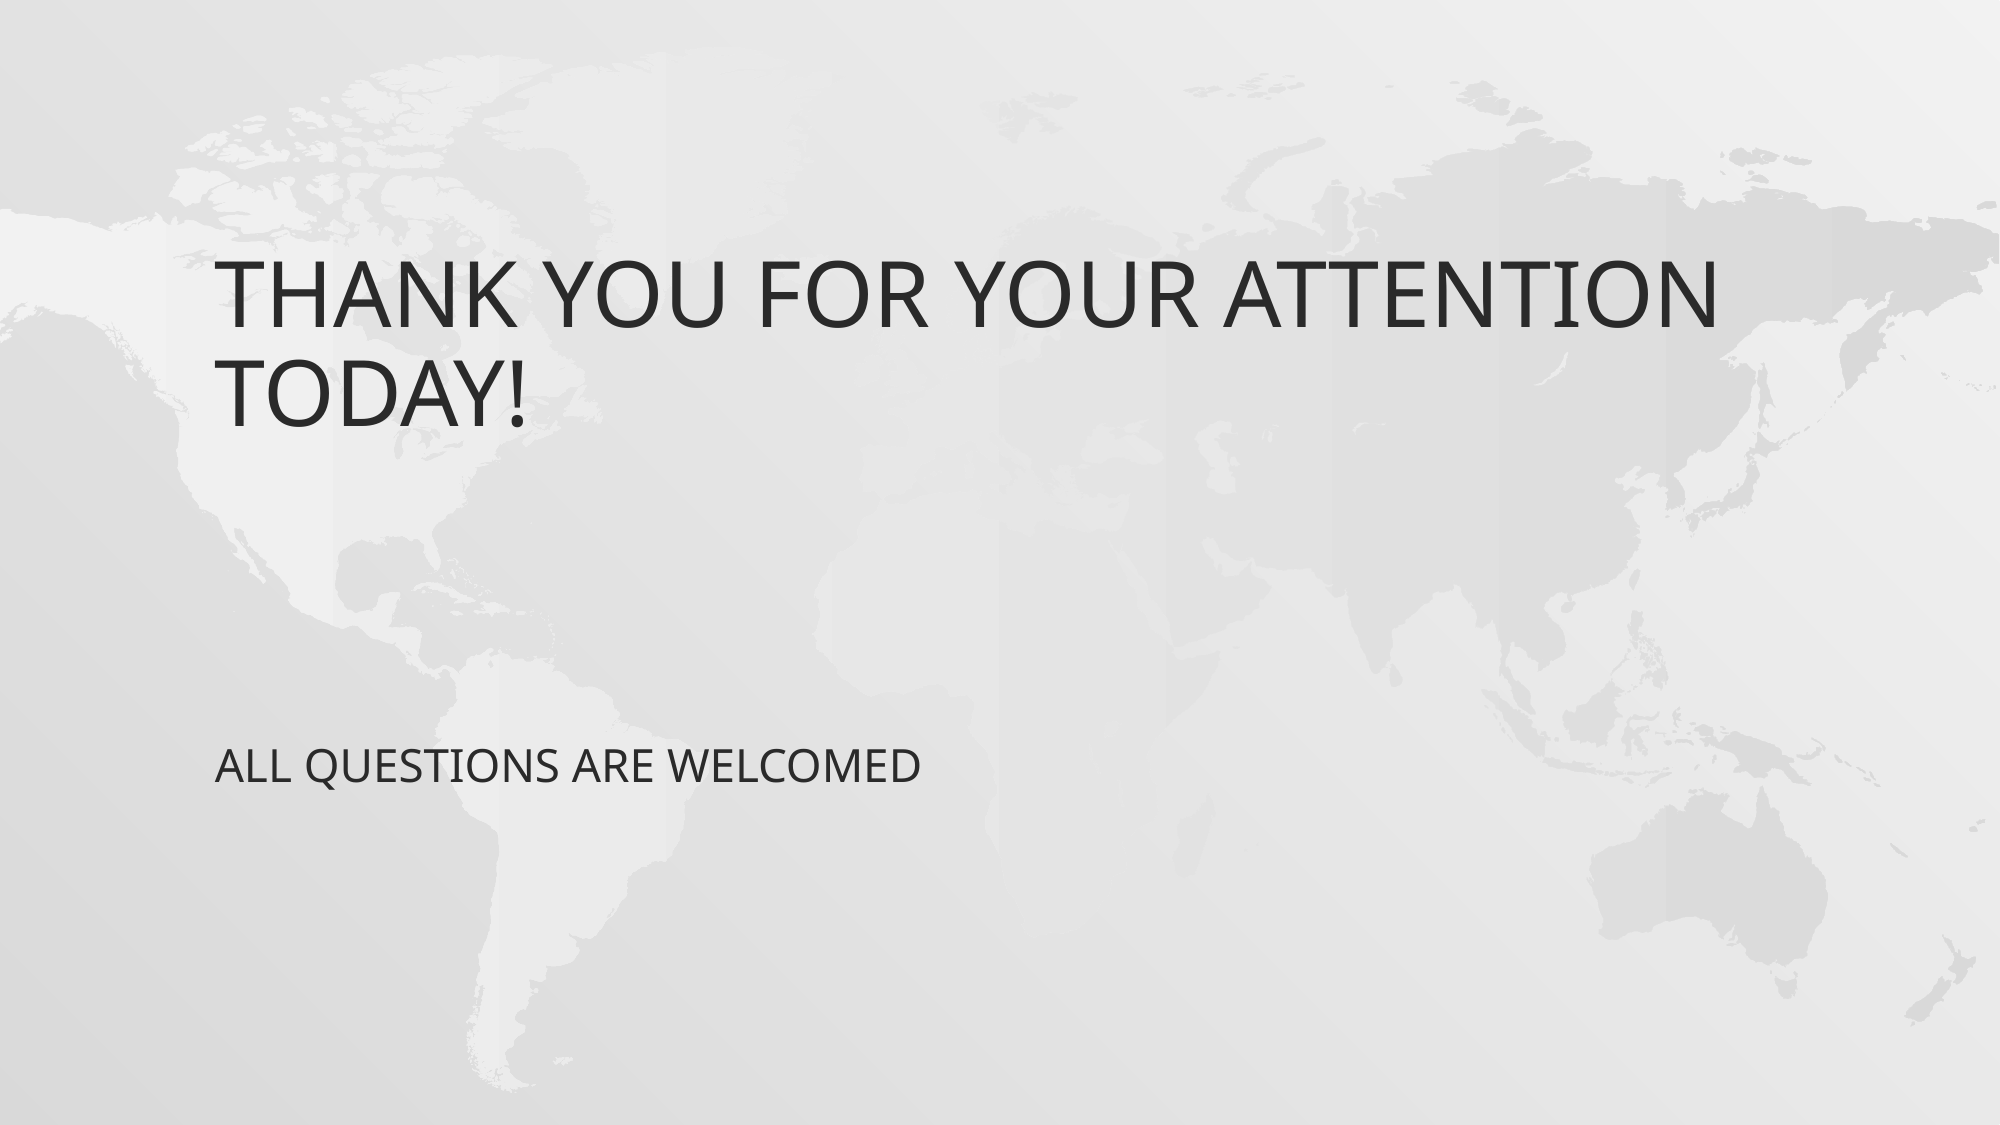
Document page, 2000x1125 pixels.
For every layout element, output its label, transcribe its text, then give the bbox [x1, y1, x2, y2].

title Thank you for your attention today! aLL questions are welcomed [199, 224, 1800, 800]
